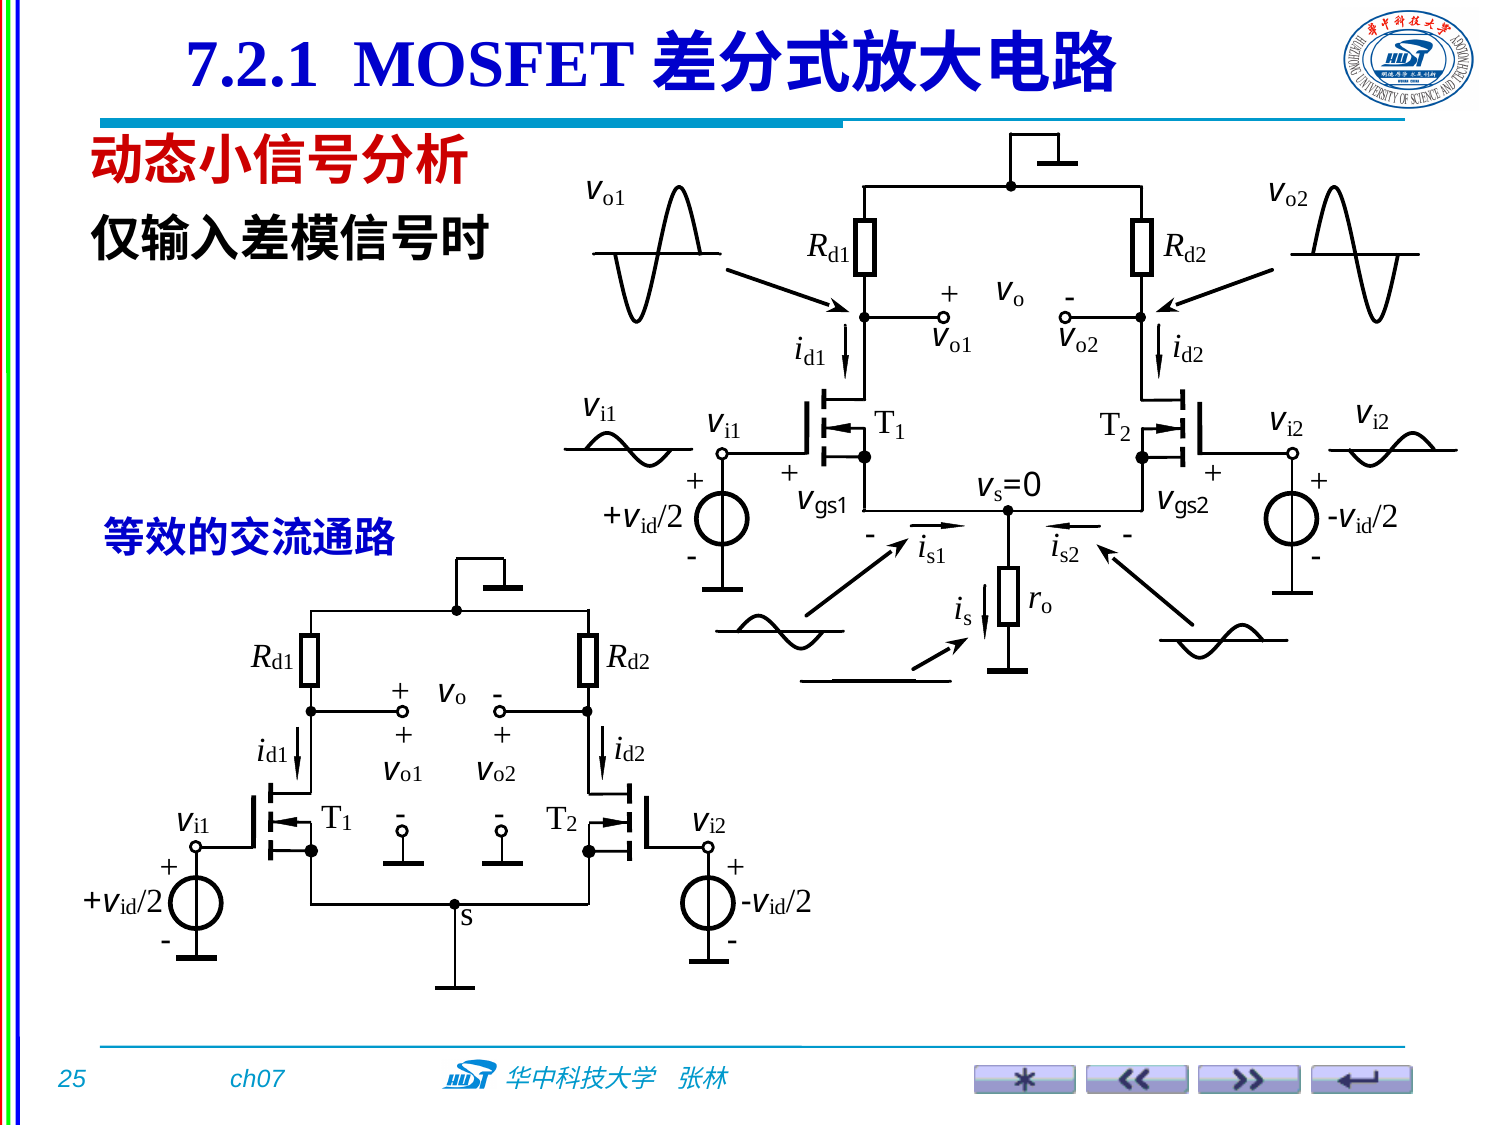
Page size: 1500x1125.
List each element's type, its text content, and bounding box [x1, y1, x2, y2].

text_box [76, 542, 827, 1000]
text_box 等效的交流通路 [75, 503, 426, 542]
picture [1198, 1065, 1301, 1094]
picture [974, 1065, 1076, 1094]
picture [1311, 1065, 1413, 1094]
text_box 7.2.1 MOSFET差分式放大电路 [171, 12, 1317, 108]
picture [1086, 1065, 1189, 1094]
text_box 仅输入差模信号时 [74, 198, 555, 274]
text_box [560, 131, 1460, 687]
text_box 动态小信号分析 [74, 118, 514, 198]
picture [1340, 7, 1479, 111]
picture [441, 1059, 497, 1089]
